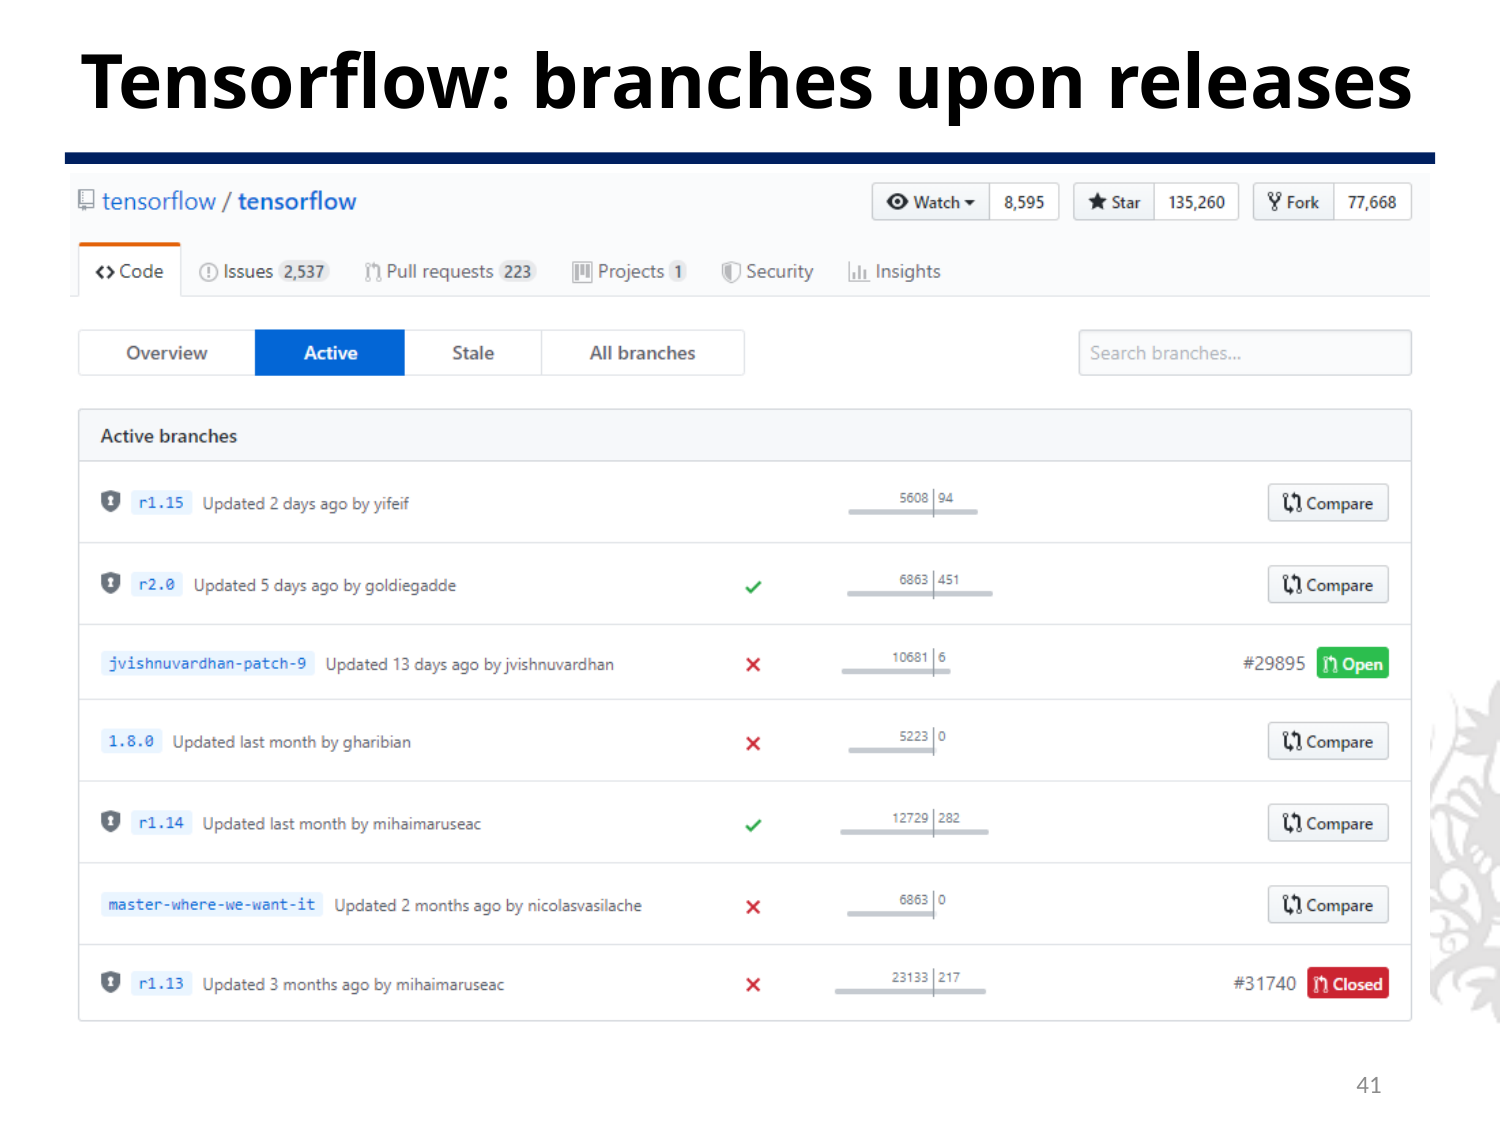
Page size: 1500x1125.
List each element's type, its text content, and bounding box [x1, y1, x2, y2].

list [70, 173, 1430, 1038]
title Tensorflow: branches upon releases [64, 26, 1436, 143]
slide_number 41 [1059, 1057, 1397, 1111]
